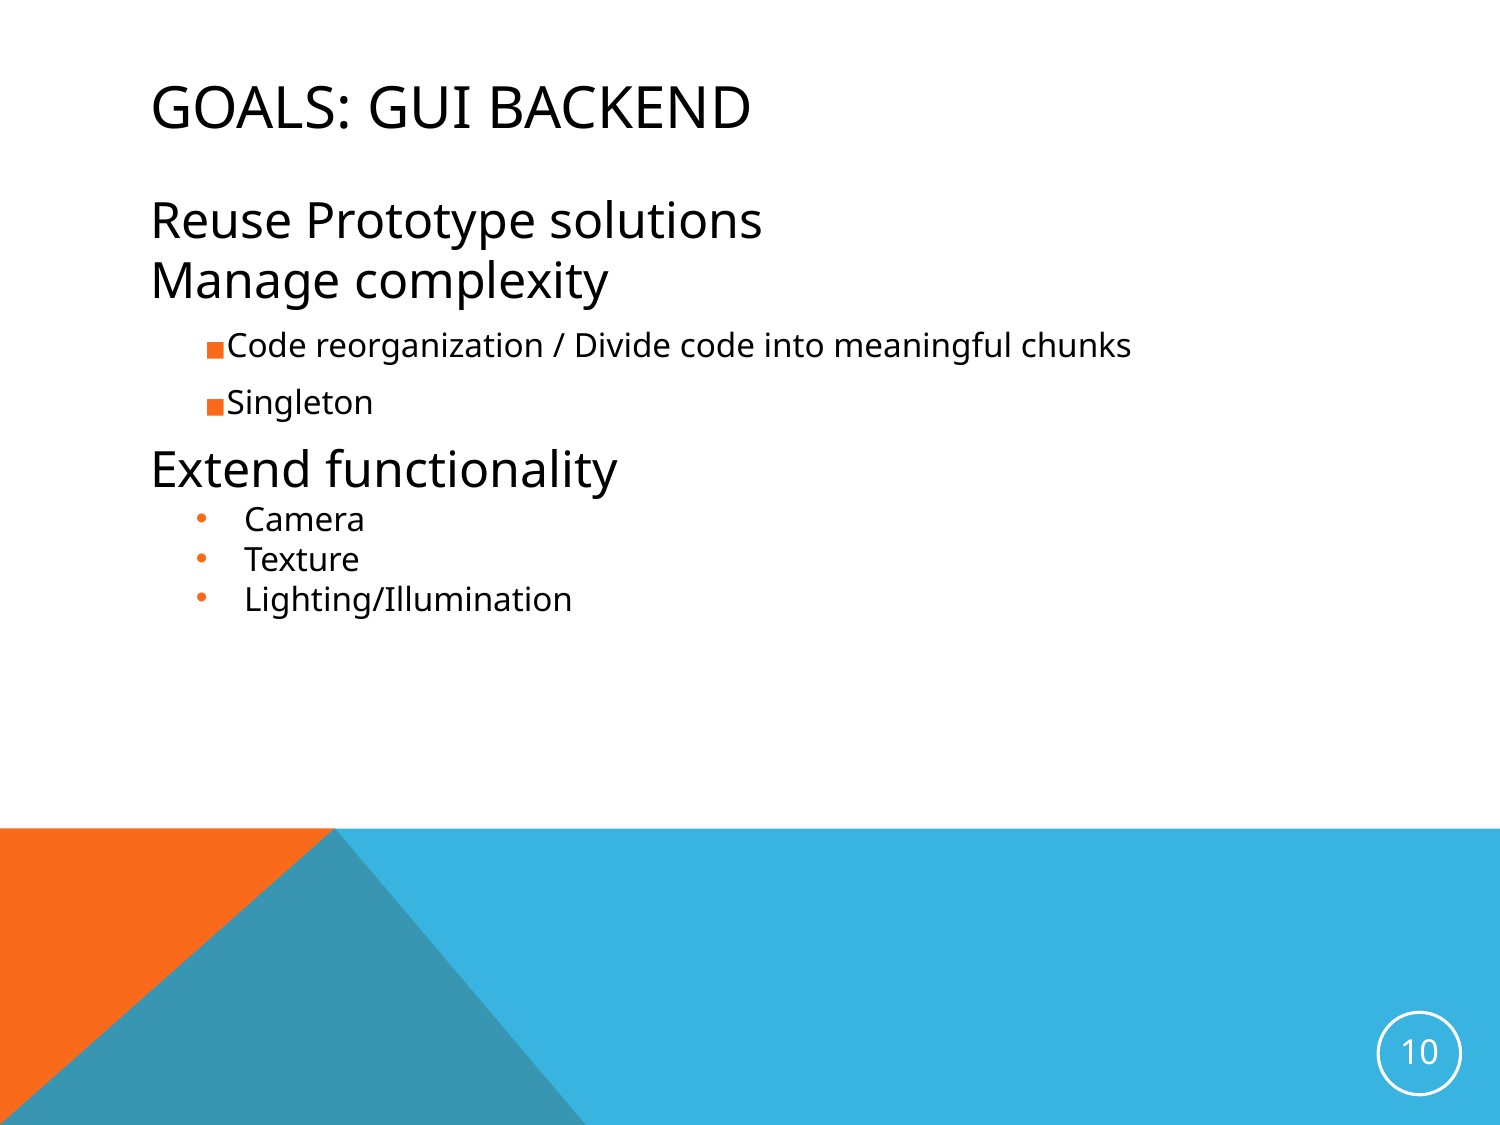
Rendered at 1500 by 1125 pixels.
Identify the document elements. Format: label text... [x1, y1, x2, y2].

title GOALS: GUI BACKEND [135, 60, 1369, 150]
slide_number ‹#› [1376, 1010, 1463, 1097]
list Reuse Prototype solutions Manage complexity Code reorganization / Divide code into meaningful chunks Singleton Extend functionality Camera Texture Lighting/Illumination [135, 180, 1369, 768]
